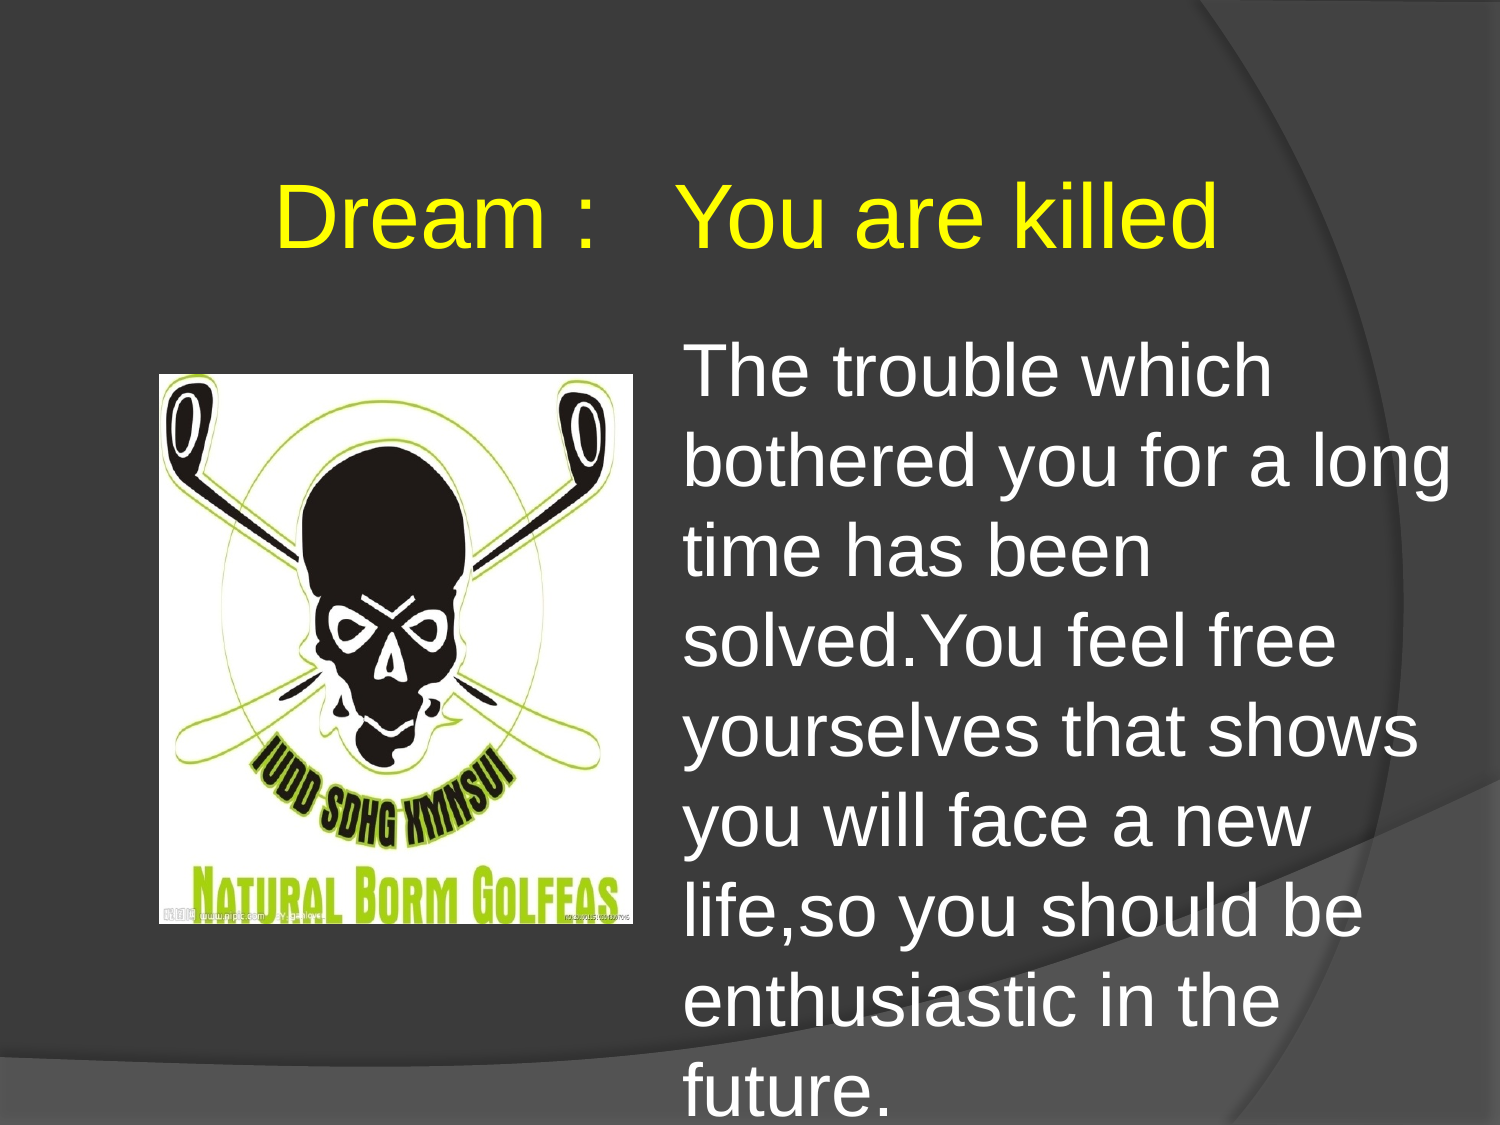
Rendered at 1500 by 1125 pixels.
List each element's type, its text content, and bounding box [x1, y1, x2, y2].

picture [159, 374, 634, 924]
text_box The trouble which bothered you for a long time has been solved.You feel free yourselves that shows you will face a new life,so you should be enthusiastic in the future. [667, 314, 1500, 1125]
text_box Dream : You are killed [258, 148, 1263, 274]
